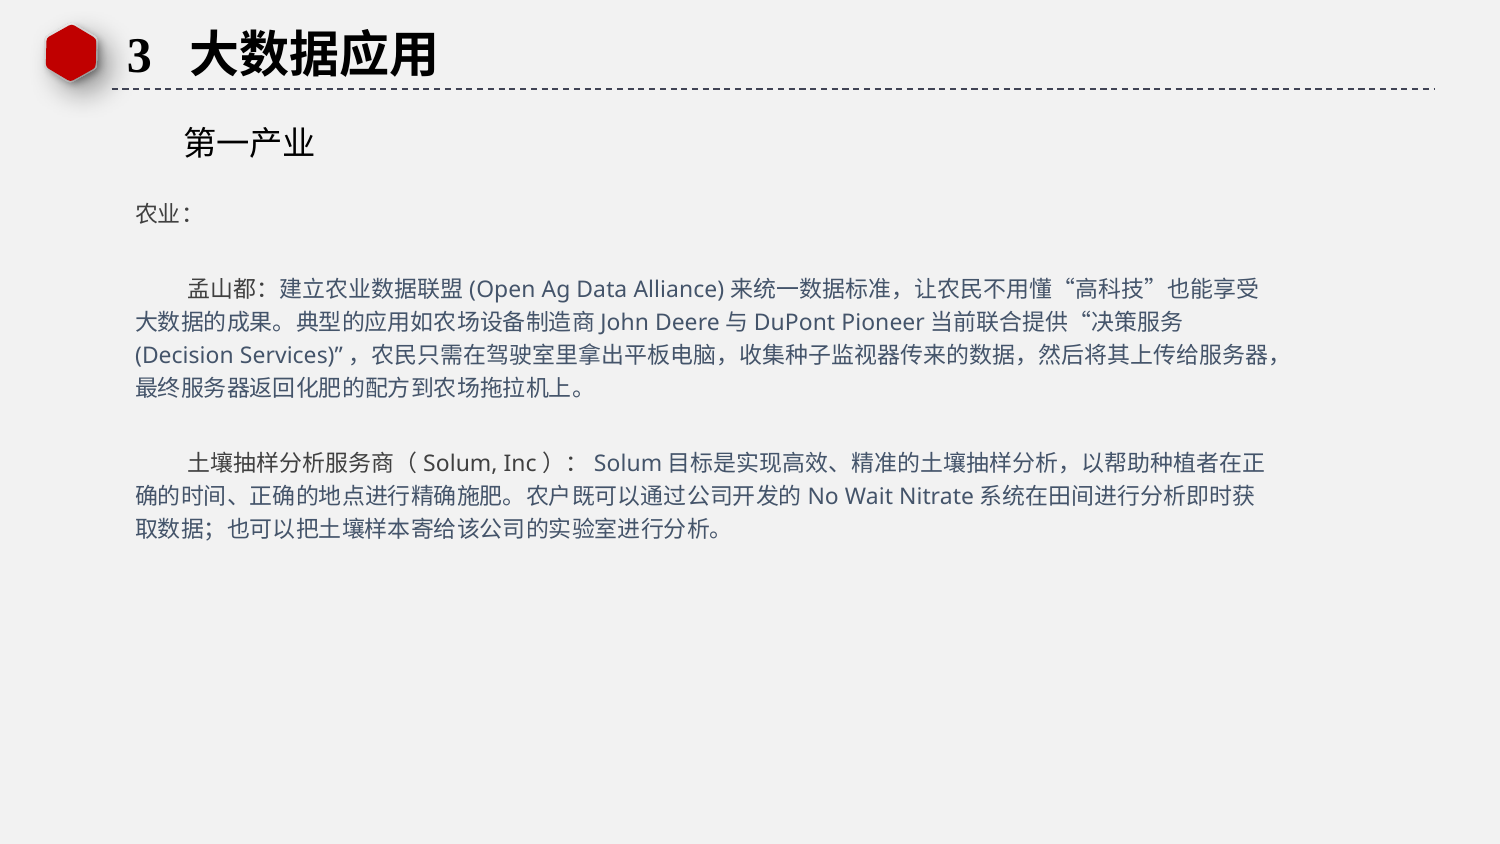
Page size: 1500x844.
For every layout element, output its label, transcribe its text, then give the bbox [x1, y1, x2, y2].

text_box 农业： 孟山都：建立农业数据联盟(Open Ag Data Alliance)来统一数据标准，让农民不用懂“高科技”也能享受大数据的成果。典型的应用如农场设备制造商John Deere与DuPont Pioneer当前联合提供“决策服务(Decision Services)”，农民只需在驾驶室里拿出平板电脑，收集种子监视器传来的数据，然后将其上传给服务器，最终服务器返回化肥的配方到农场拖拉机上。 土壤抽样分析服务商（Solum, Inc）：Solum目标是实现高效、精准的土壤抽样分析，以帮助种植者在正确的时间、正确的地点进行精确施肥。农户既可以通过公司开发的No Wait Nitrate系统在田间进行分析即时获取数据；也可以把土壤样本寄给该公司的实验室进行分析。 [117, 185, 1294, 664]
text_box 第一产业 [100, 105, 1436, 170]
text_box 3 大数据应用 [112, 15, 610, 91]
